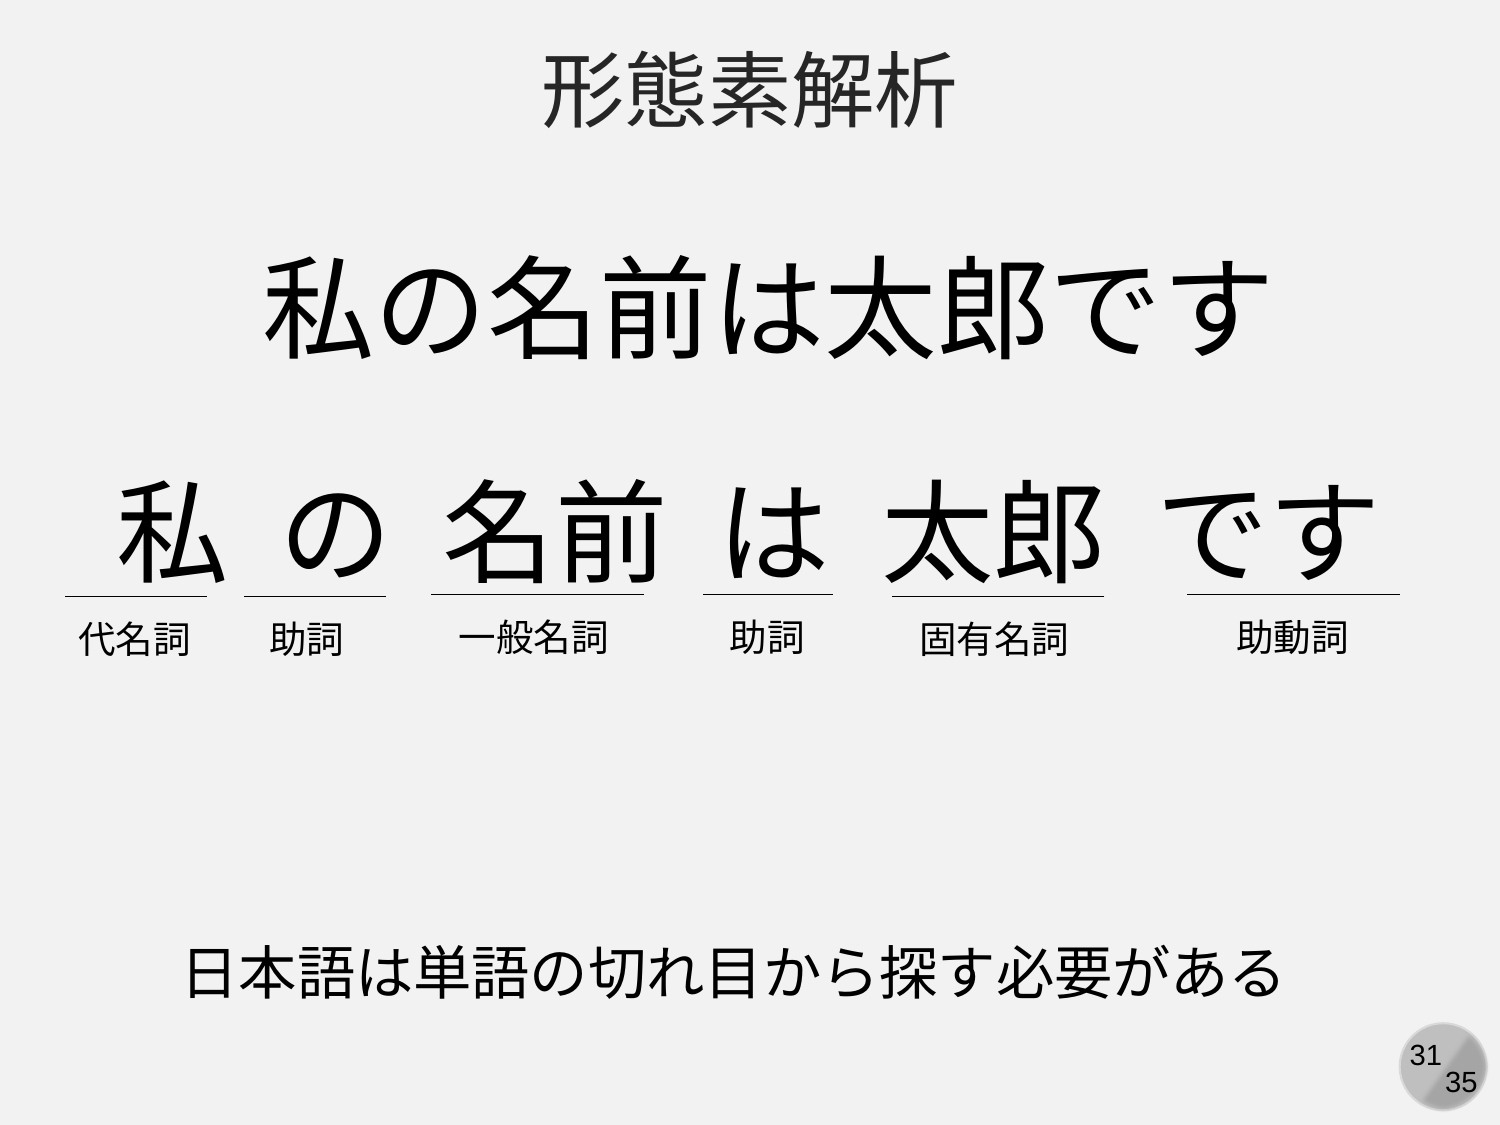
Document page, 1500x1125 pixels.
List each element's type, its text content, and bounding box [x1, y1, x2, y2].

text_box 一般名詞 [443, 606, 624, 667]
text_box 助詞 [715, 606, 820, 667]
text_box 助詞 [254, 608, 360, 668]
text_box 日本語は単語の切れ目から探す必要がある [165, 928, 1303, 1014]
text_box 助動詞 [1221, 606, 1364, 667]
text_box 代名詞 [63, 608, 206, 668]
list 形態素解析 [0, 31, 1500, 155]
text_box 私の名前は太郎です [247, 230, 1290, 380]
text_box 私 の 名前 は 太郎 です [101, 454, 1397, 605]
text_box 固有名詞 [904, 608, 1085, 668]
